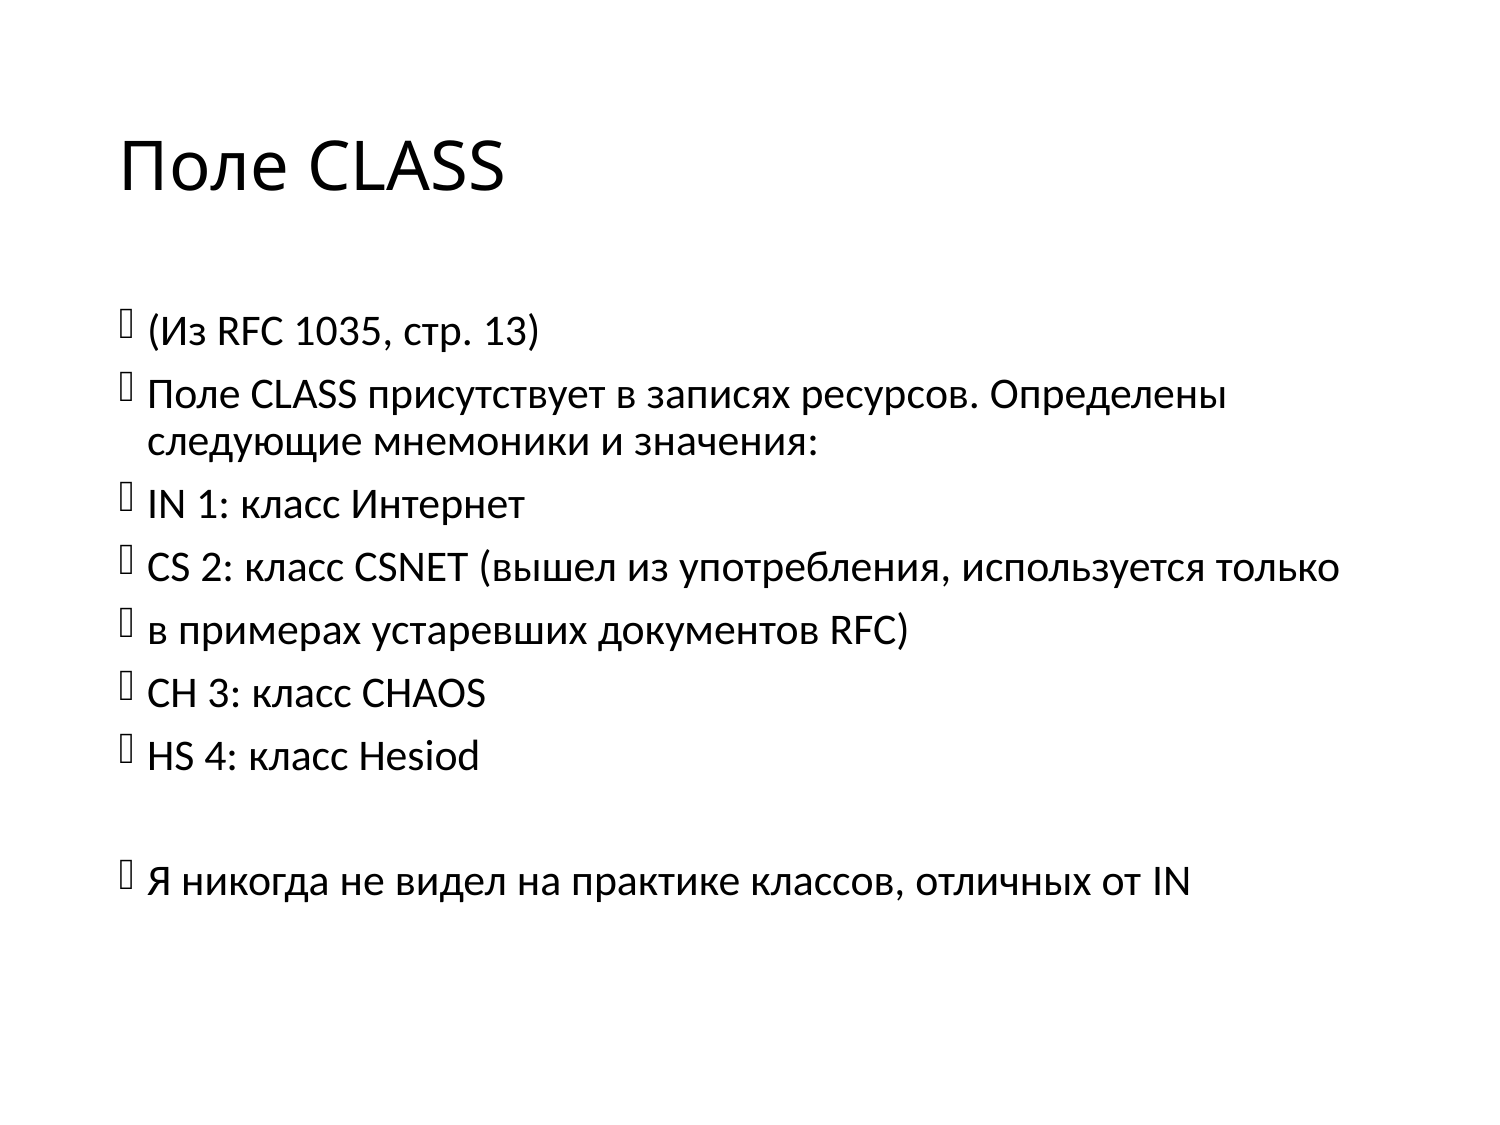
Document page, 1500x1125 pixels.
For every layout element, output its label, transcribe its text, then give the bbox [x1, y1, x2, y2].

list (Из RFC 1035, стр. 13) Поле CLASS присутствует в записях ресурсов. Определены следующие мнемоники и значения: IN 1: класс Интернет CS 2: класс CSNET (вышел из употребления, используется только в примерах устаревших документов RFC) CH 3: класс CHAOS HS 4: класс Hesiod Я никогда не видел на практике классов, отличных от IN [103, 299, 1398, 1014]
title Поле CLASS [103, 60, 1398, 278]
